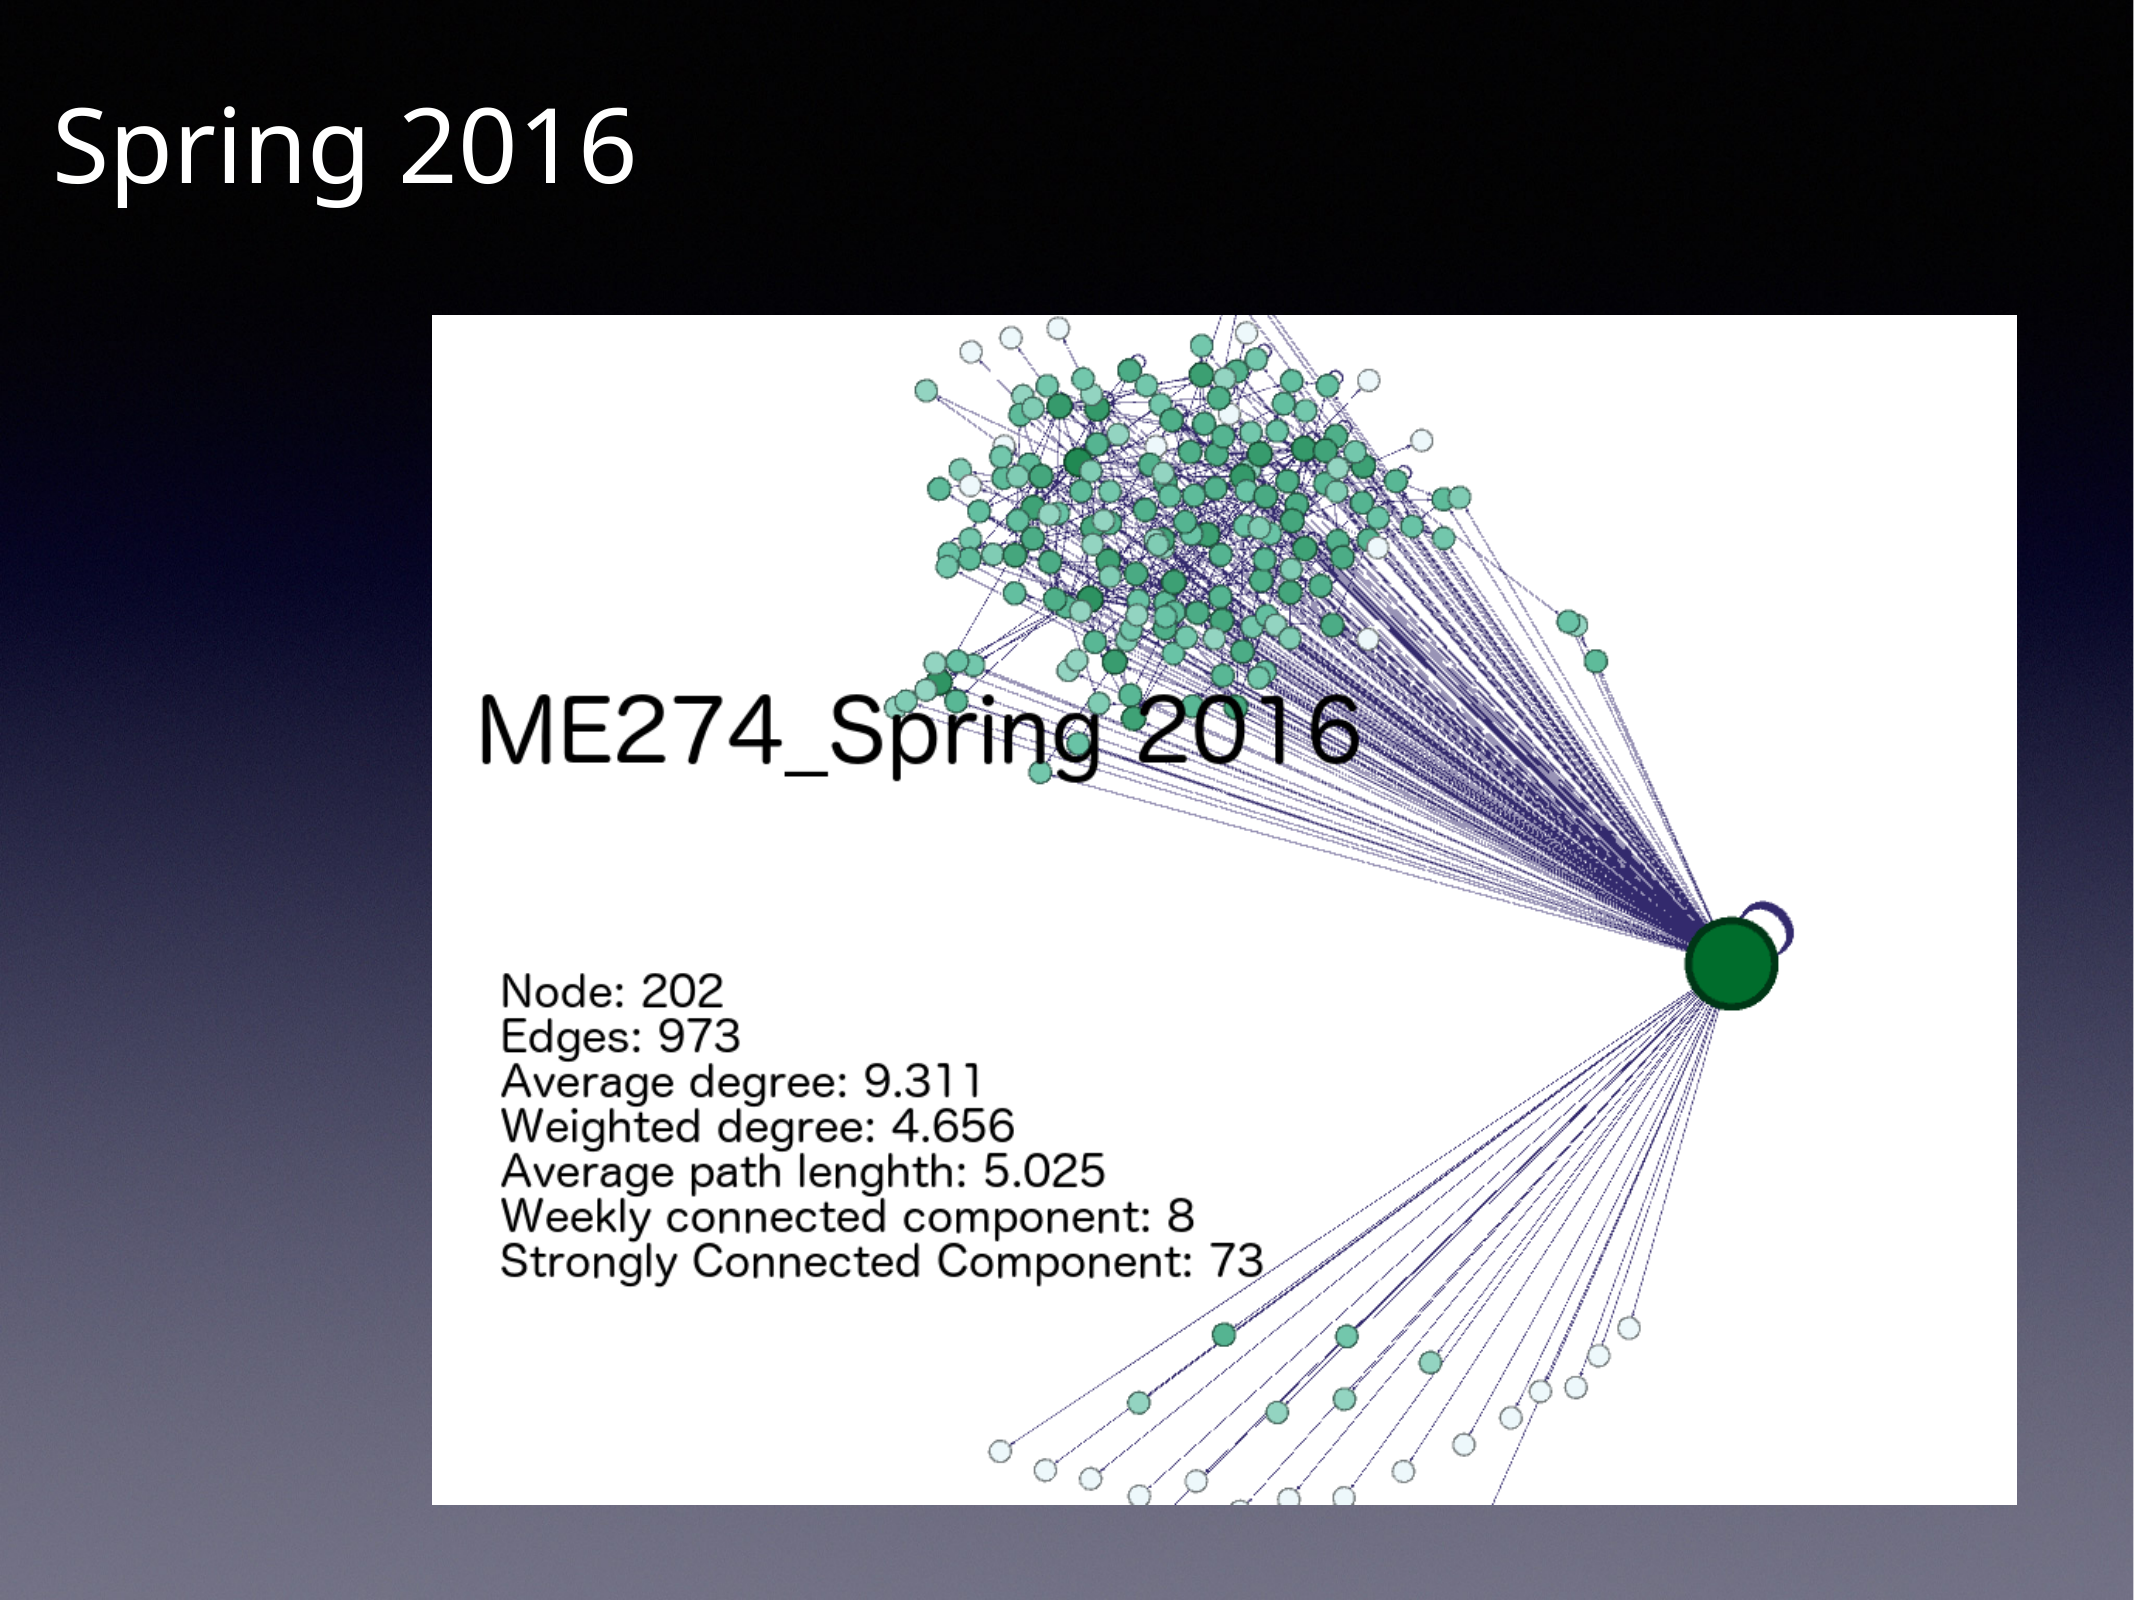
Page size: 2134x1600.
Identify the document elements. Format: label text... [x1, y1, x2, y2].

picture [0, 0, 2134, 1600]
text_box Spring 2016 [52, 0, 720, 316]
